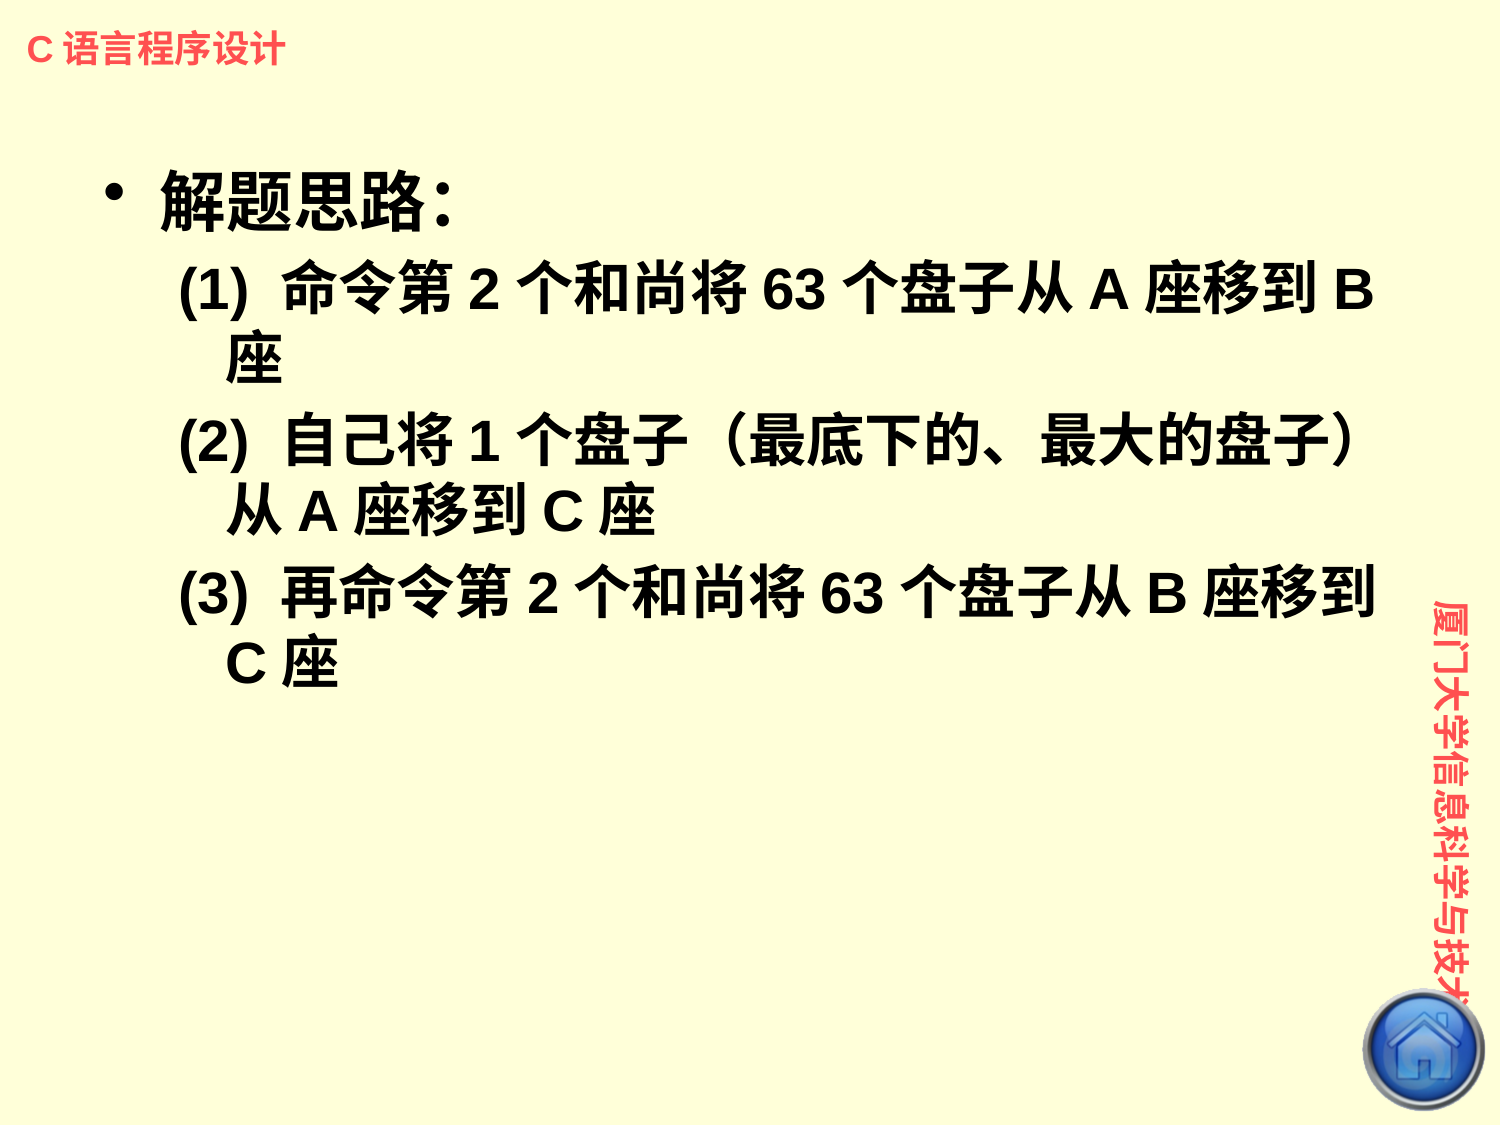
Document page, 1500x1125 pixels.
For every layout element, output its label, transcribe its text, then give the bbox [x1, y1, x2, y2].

picture [1347, 973, 1500, 1125]
list 解题思路： (1) 命令第2个和尚将63个盘子从A座移到B座 (2) 自己将1个盘子（最底下的、最大的盘子）从A座移到C座 (3) 再命令第2个和尚将63个盘子从B座移到C座 [88, 152, 1426, 1005]
